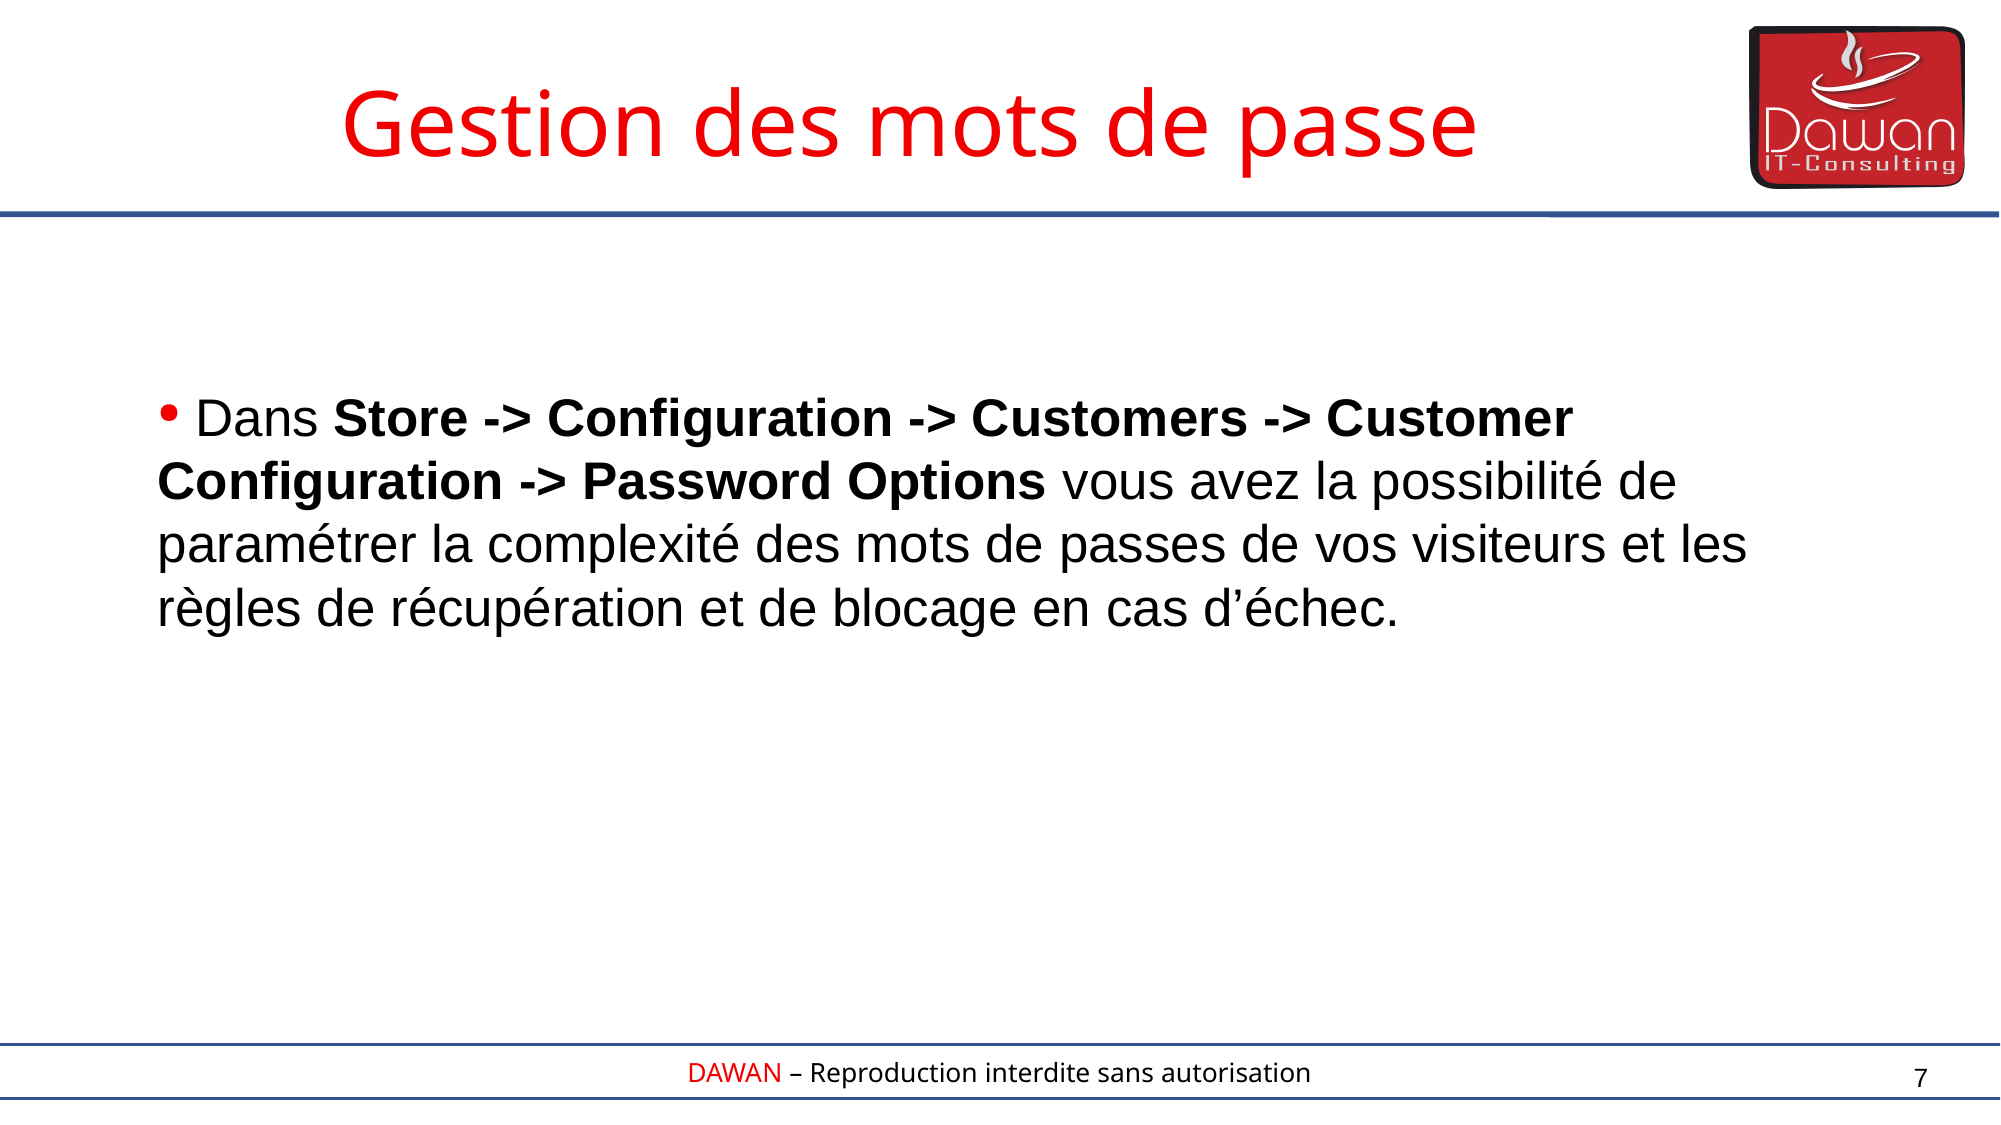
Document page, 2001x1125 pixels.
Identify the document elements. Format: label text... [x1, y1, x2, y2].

slide_number 7 [1857, 1060, 1929, 1119]
picture [1750, 26, 1965, 189]
list Dans Store -> Configuration -> Customers -> Customer Configuration -> Password Options vous avez la possibilité de paramétrer la complexité des mots de passes de vos visiteurs et les règles de récupération et de blocage en cas d’échec. [157, 383, 1843, 1021]
title Gestion des mots de passe [71, 26, 1750, 215]
